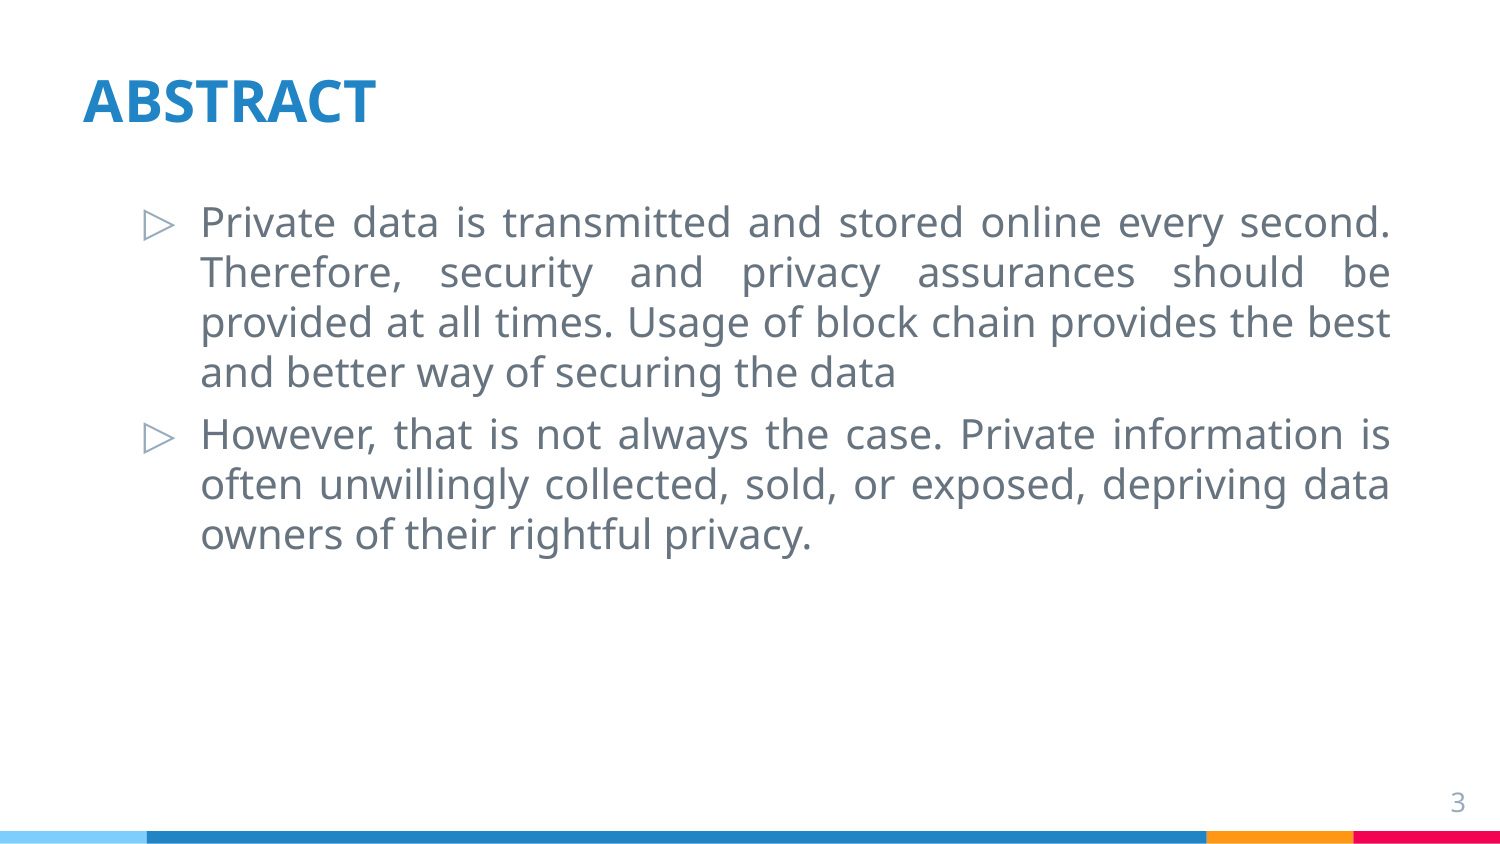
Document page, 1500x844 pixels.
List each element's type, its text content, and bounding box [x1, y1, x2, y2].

slide_number 3 [1391, 770, 1482, 822]
list Private data is transmitted and stored online every second. Therefore, security and privacy assurances should be provided at all times. Usage of block chain provides the best and better way of securing the data However, that is not always the case. Private information is often unwillingly collected, sold, or exposed, depriving data owners of their rightful privacy. [110, 180, 1407, 580]
title ABSTRACT [69, 8, 1130, 150]
